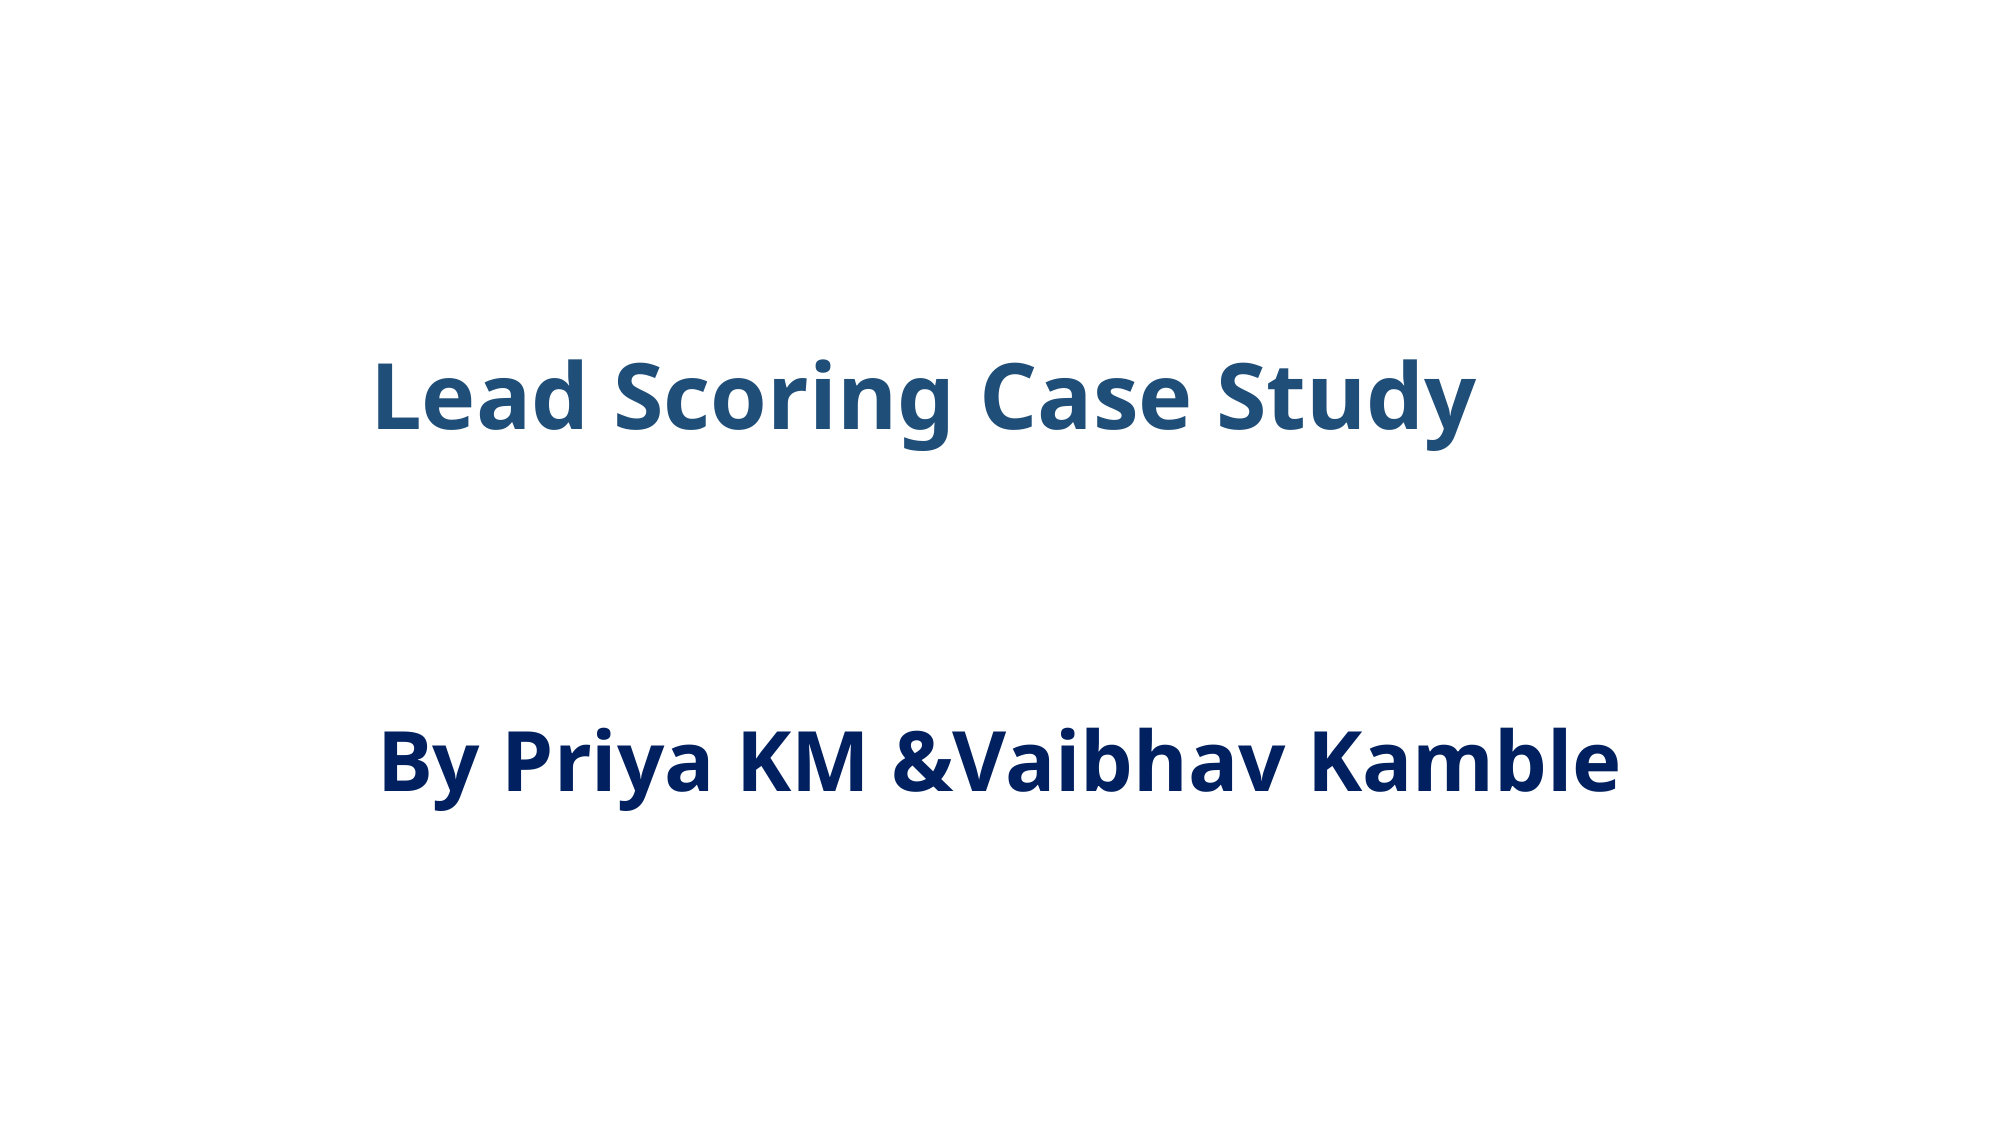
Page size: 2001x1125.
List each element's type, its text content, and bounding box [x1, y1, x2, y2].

title Lead Scoring Case Study [207, 288, 1664, 457]
subtitle By Priya KM &Vaibhav Kamble [249, 590, 1750, 863]
